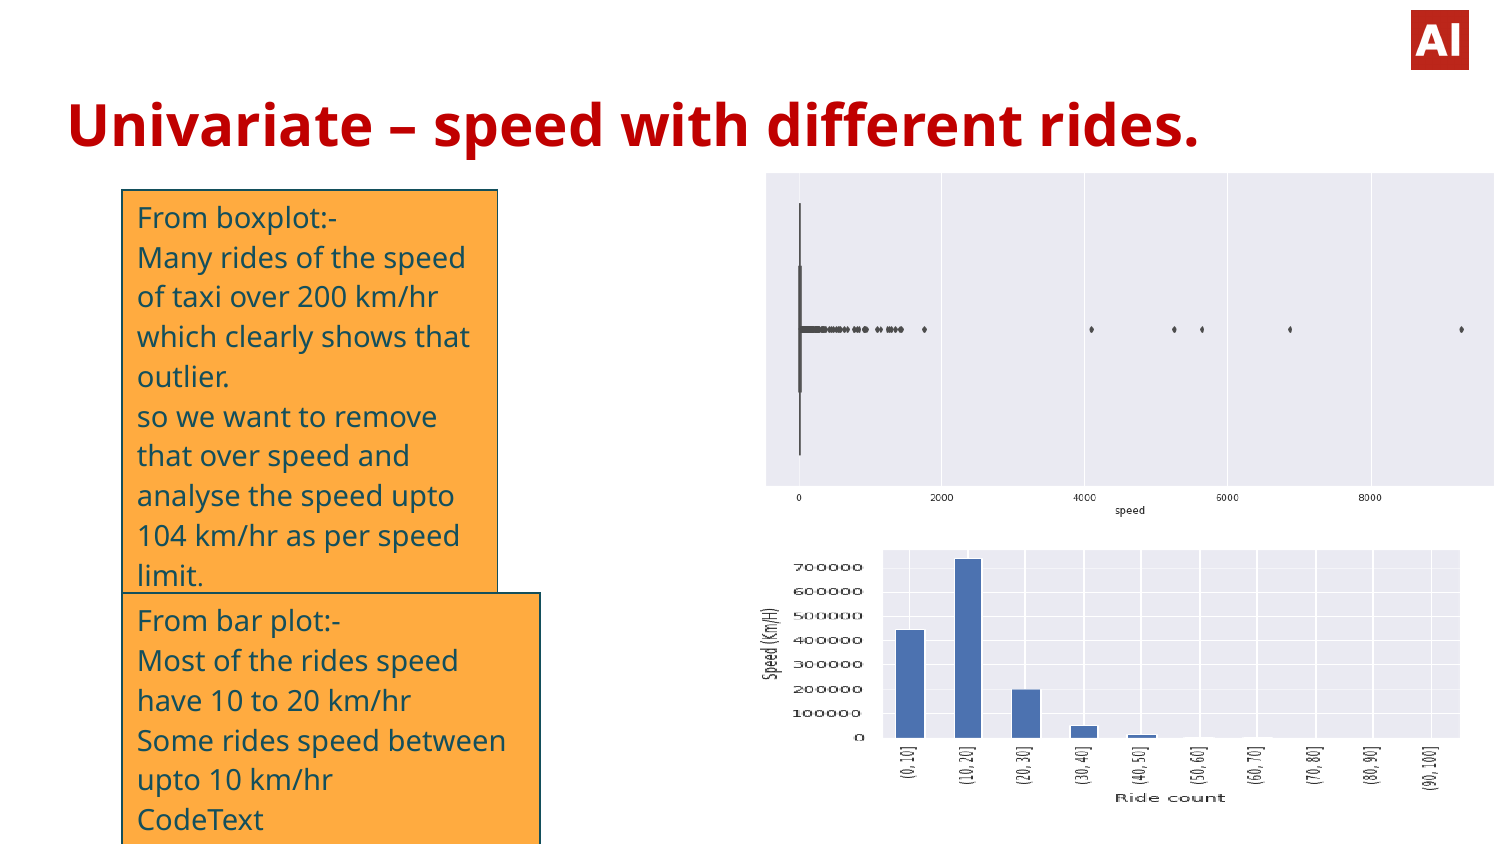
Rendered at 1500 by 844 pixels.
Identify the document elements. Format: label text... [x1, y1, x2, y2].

title Univariate – speed with different rides. [51, 72, 1449, 167]
picture [749, 543, 1471, 810]
table_header From bar plot:- Most of the rides speed have 10 to 20 km/hr Some rides speed between upto 10 km/hr CodeText [123, 594, 539, 844]
picture [759, 166, 1500, 523]
table_header From boxplot:- Many rides of the speed of taxi over 200 km/hr which clearly shows that outlier. so we want to remove that over speed and analyse the speed upto 104 km/hr as per speed limit. [123, 191, 497, 592]
picture [1411, 10, 1469, 70]
